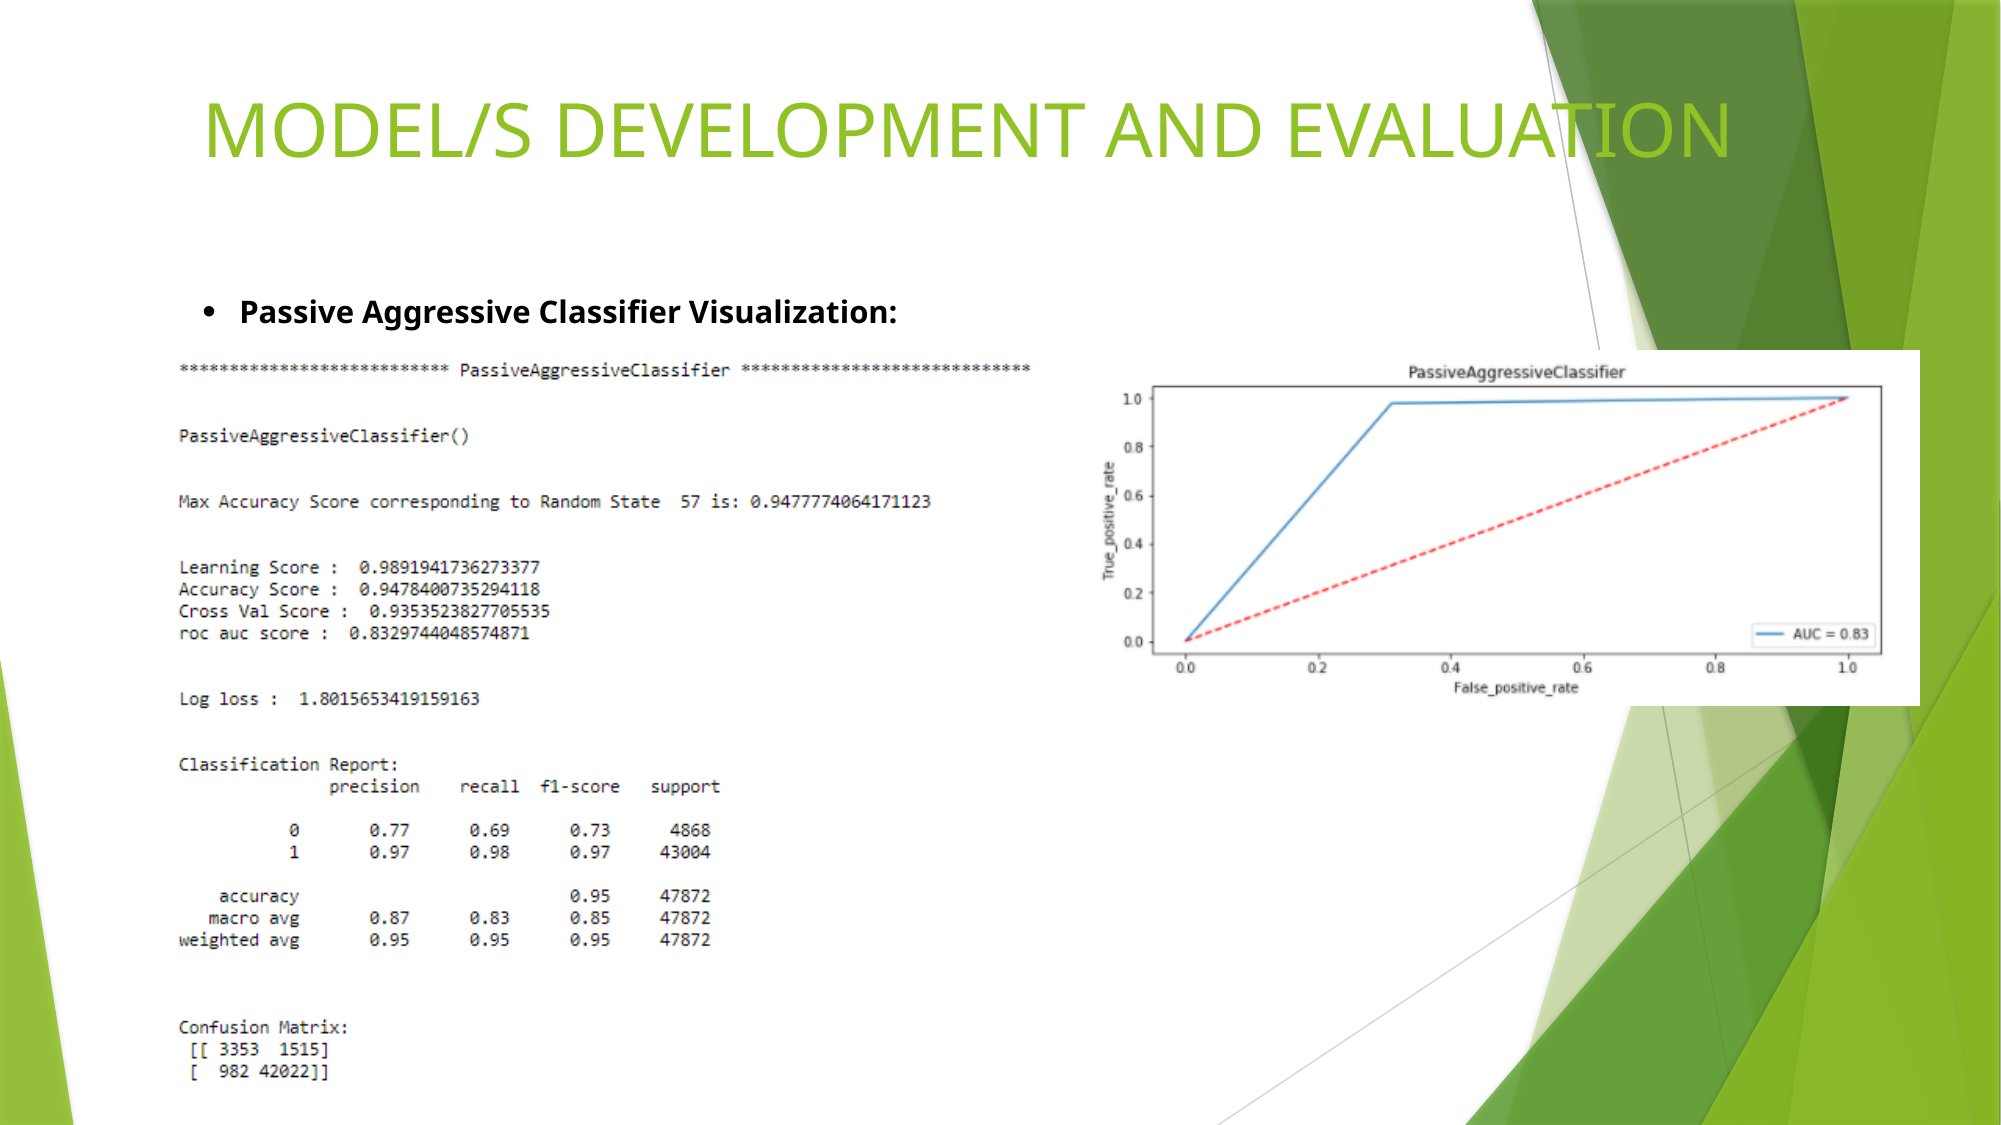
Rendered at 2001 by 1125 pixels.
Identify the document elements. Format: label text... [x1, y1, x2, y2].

text_box Passive Aggressive Classifier Visualization: [187, 277, 922, 349]
picture [155, 350, 1921, 1113]
title MODEL/S DEVELOPMENT AND EVALUATION [187, 75, 1813, 318]
